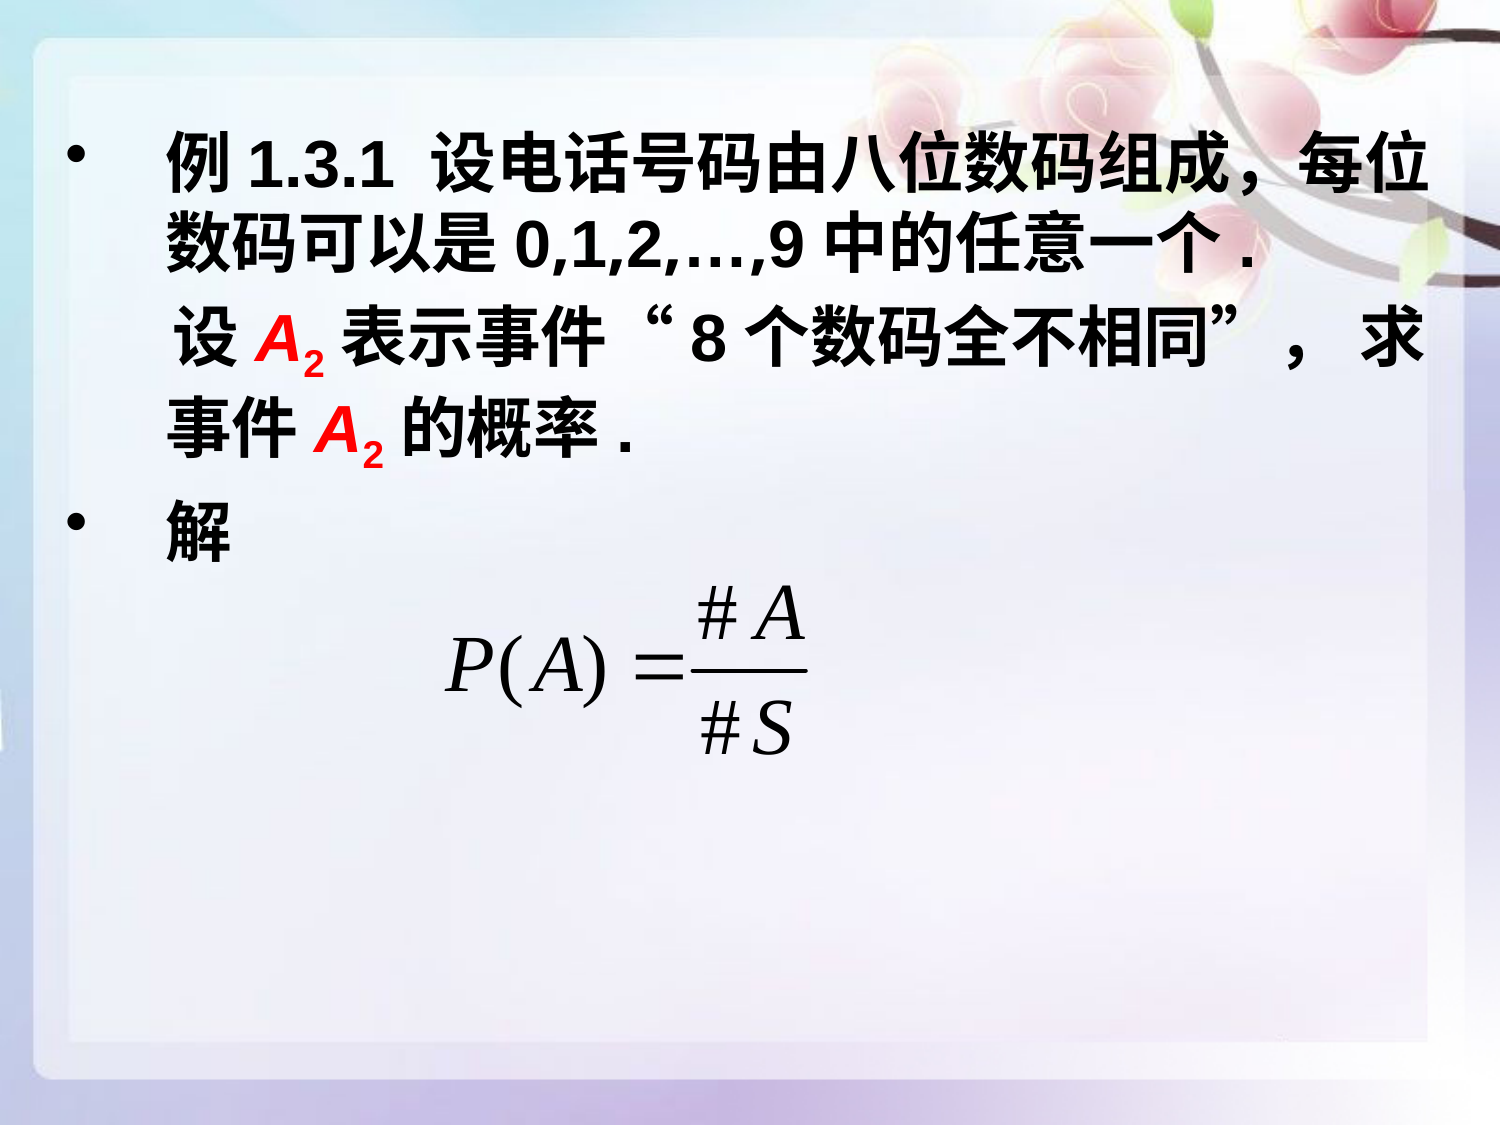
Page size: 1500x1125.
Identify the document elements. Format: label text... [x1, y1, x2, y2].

picture [0, 0, 1500, 1125]
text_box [430, 562, 825, 773]
list 例1.3.1 设电话号码由八位数码组成，每位数码可以是0,1,2,…,9中的任意一个. 设A2表示事件“8个数码全不相同”， 求事件A2的概率. 解 [49, 113, 1452, 963]
